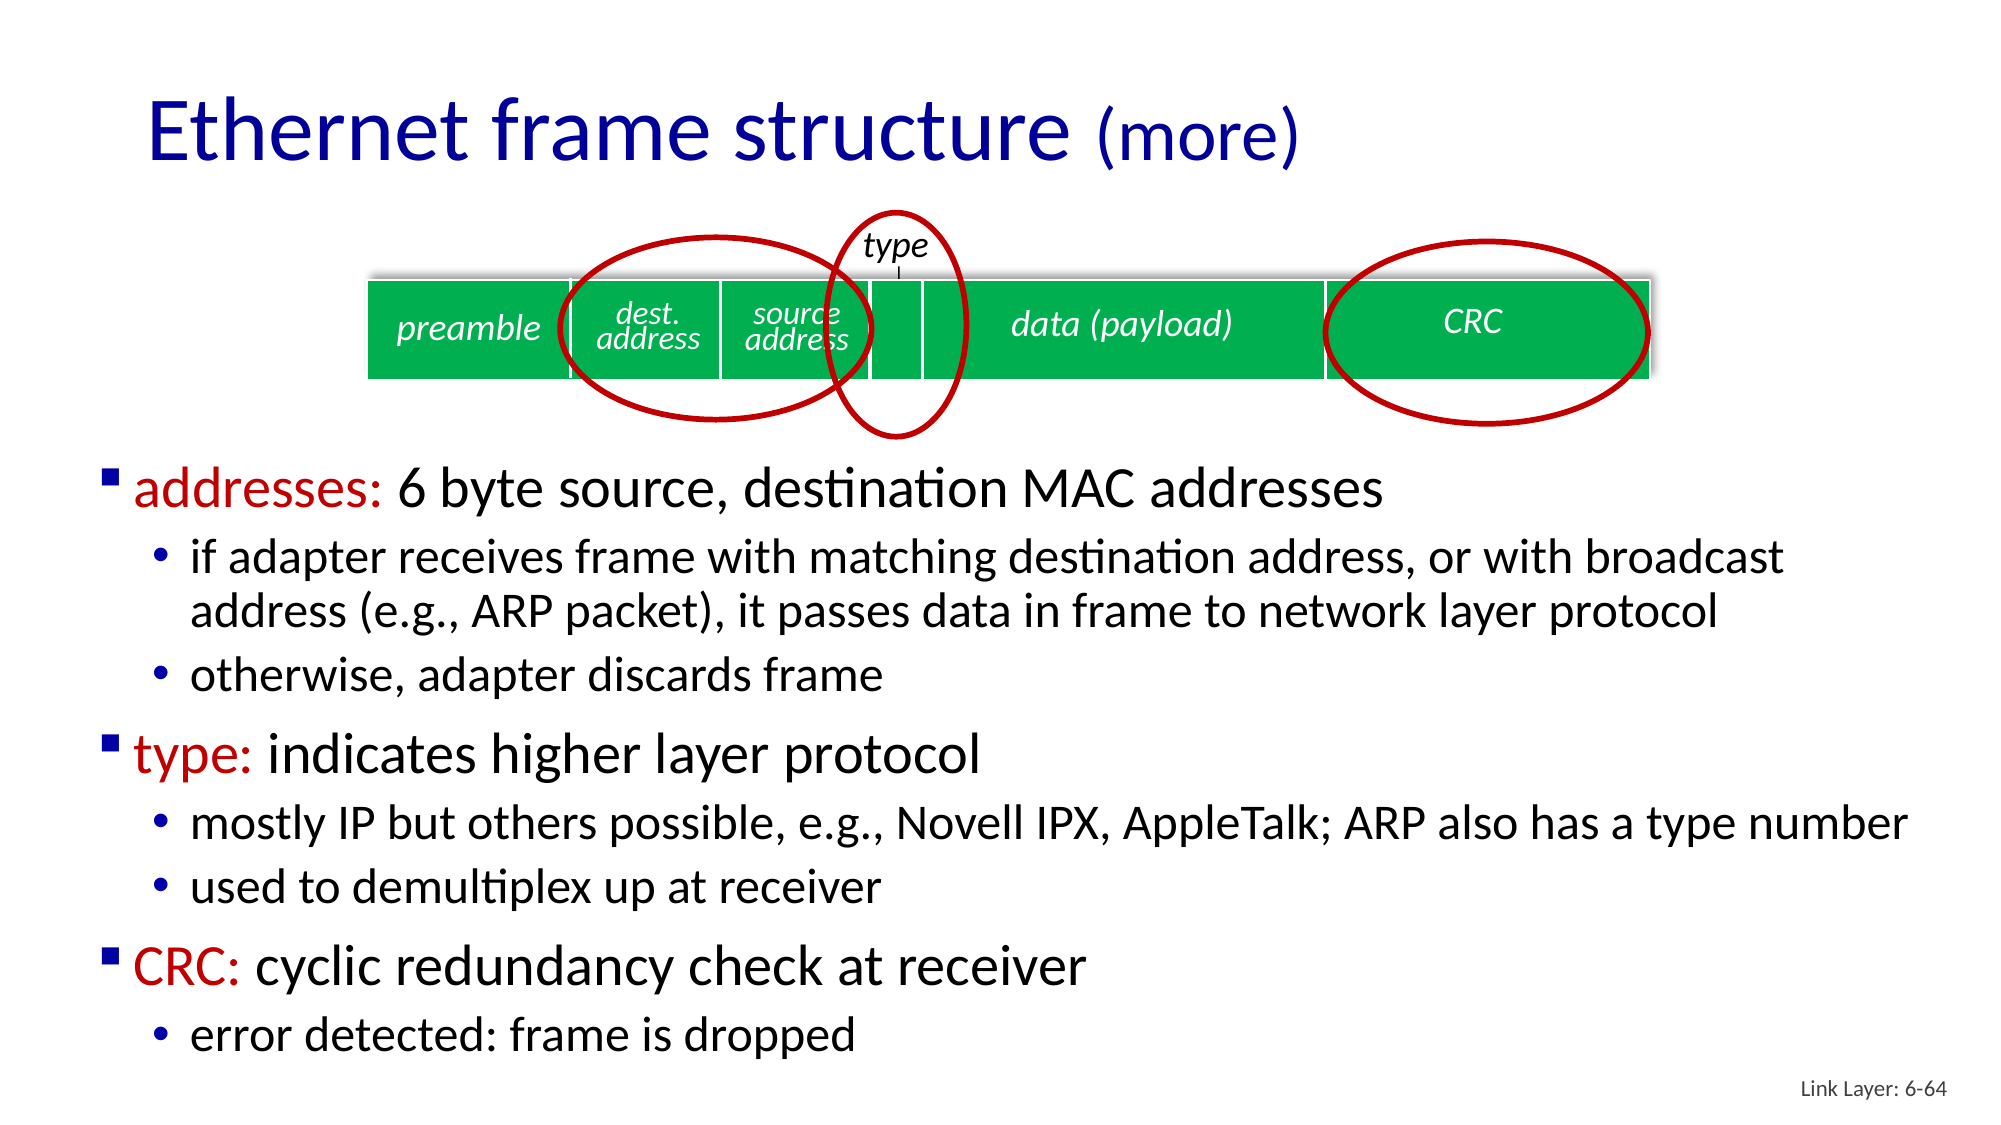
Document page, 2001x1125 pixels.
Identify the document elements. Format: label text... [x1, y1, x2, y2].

text_box [1365, 394, 1608, 425]
text_box [839, 394, 953, 438]
text_box addresses: 6 byte source, destination MAC addresses if adapter receives frame with matching destination address, or with broadcast address (e.g., ARP packet), it passes data in frame to network layer protocol otherwise, adapter discards frame type: indicates higher layer protocol mostly IP but others possible, e.g., Novell IPX, AppleTalk; ARP also has a type number used to demultiplex up at receiver CRC: cyclic redundancy check at receiver error detected: frame is dropped [61, 449, 1937, 1125]
slide_number Link Layer: 6-64 [1937, 1056, 1963, 1117]
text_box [359, 212, 1650, 394]
title Ethernet frame structure (more) [131, 57, 1857, 205]
text_box [605, 394, 827, 421]
